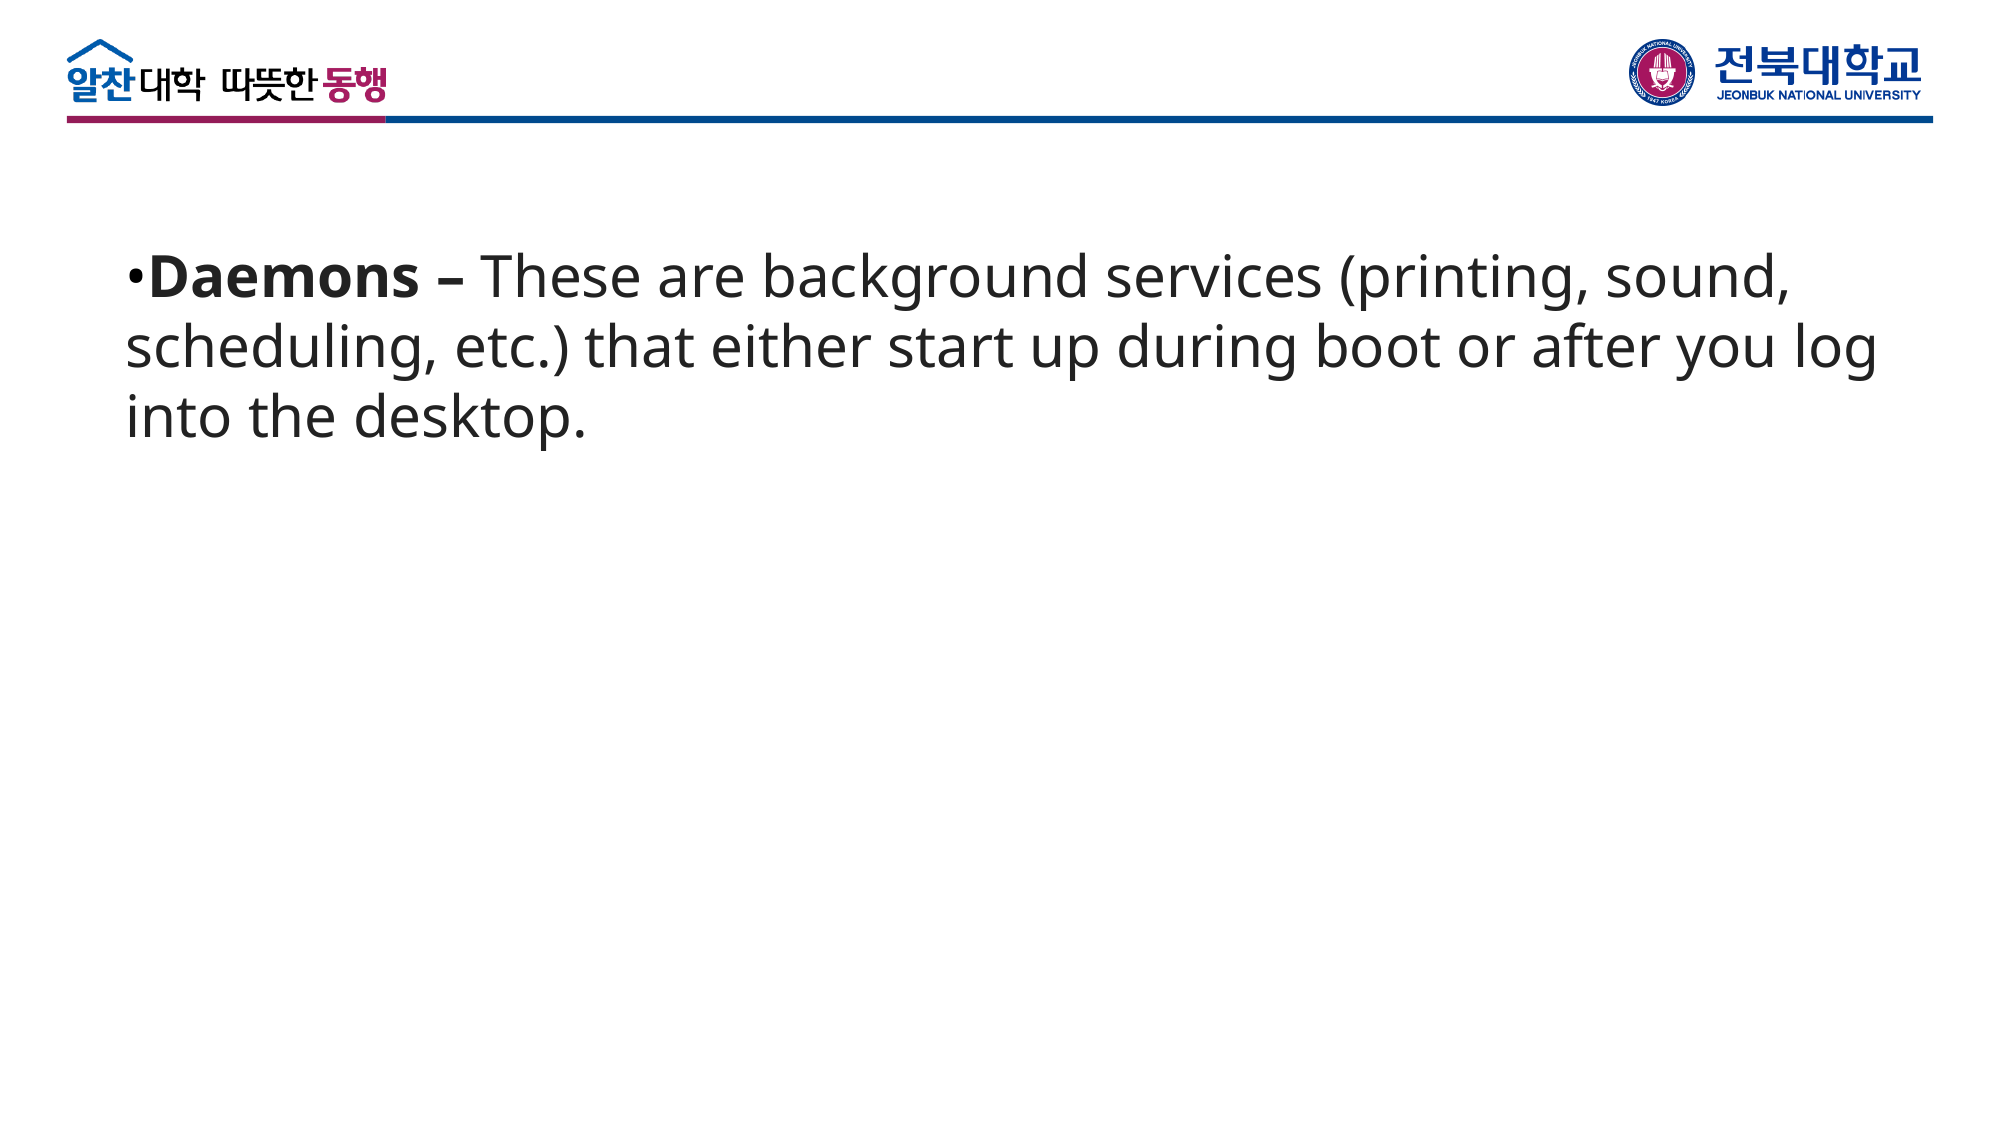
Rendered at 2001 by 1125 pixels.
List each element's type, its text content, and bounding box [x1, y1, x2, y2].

picture [43, 26, 410, 120]
text_box •Daemons – These are background services (printing, sound, scheduling, etc.) that either start up during boot or after you log into the desktop. [110, 231, 1930, 527]
picture [1626, 37, 1924, 108]
